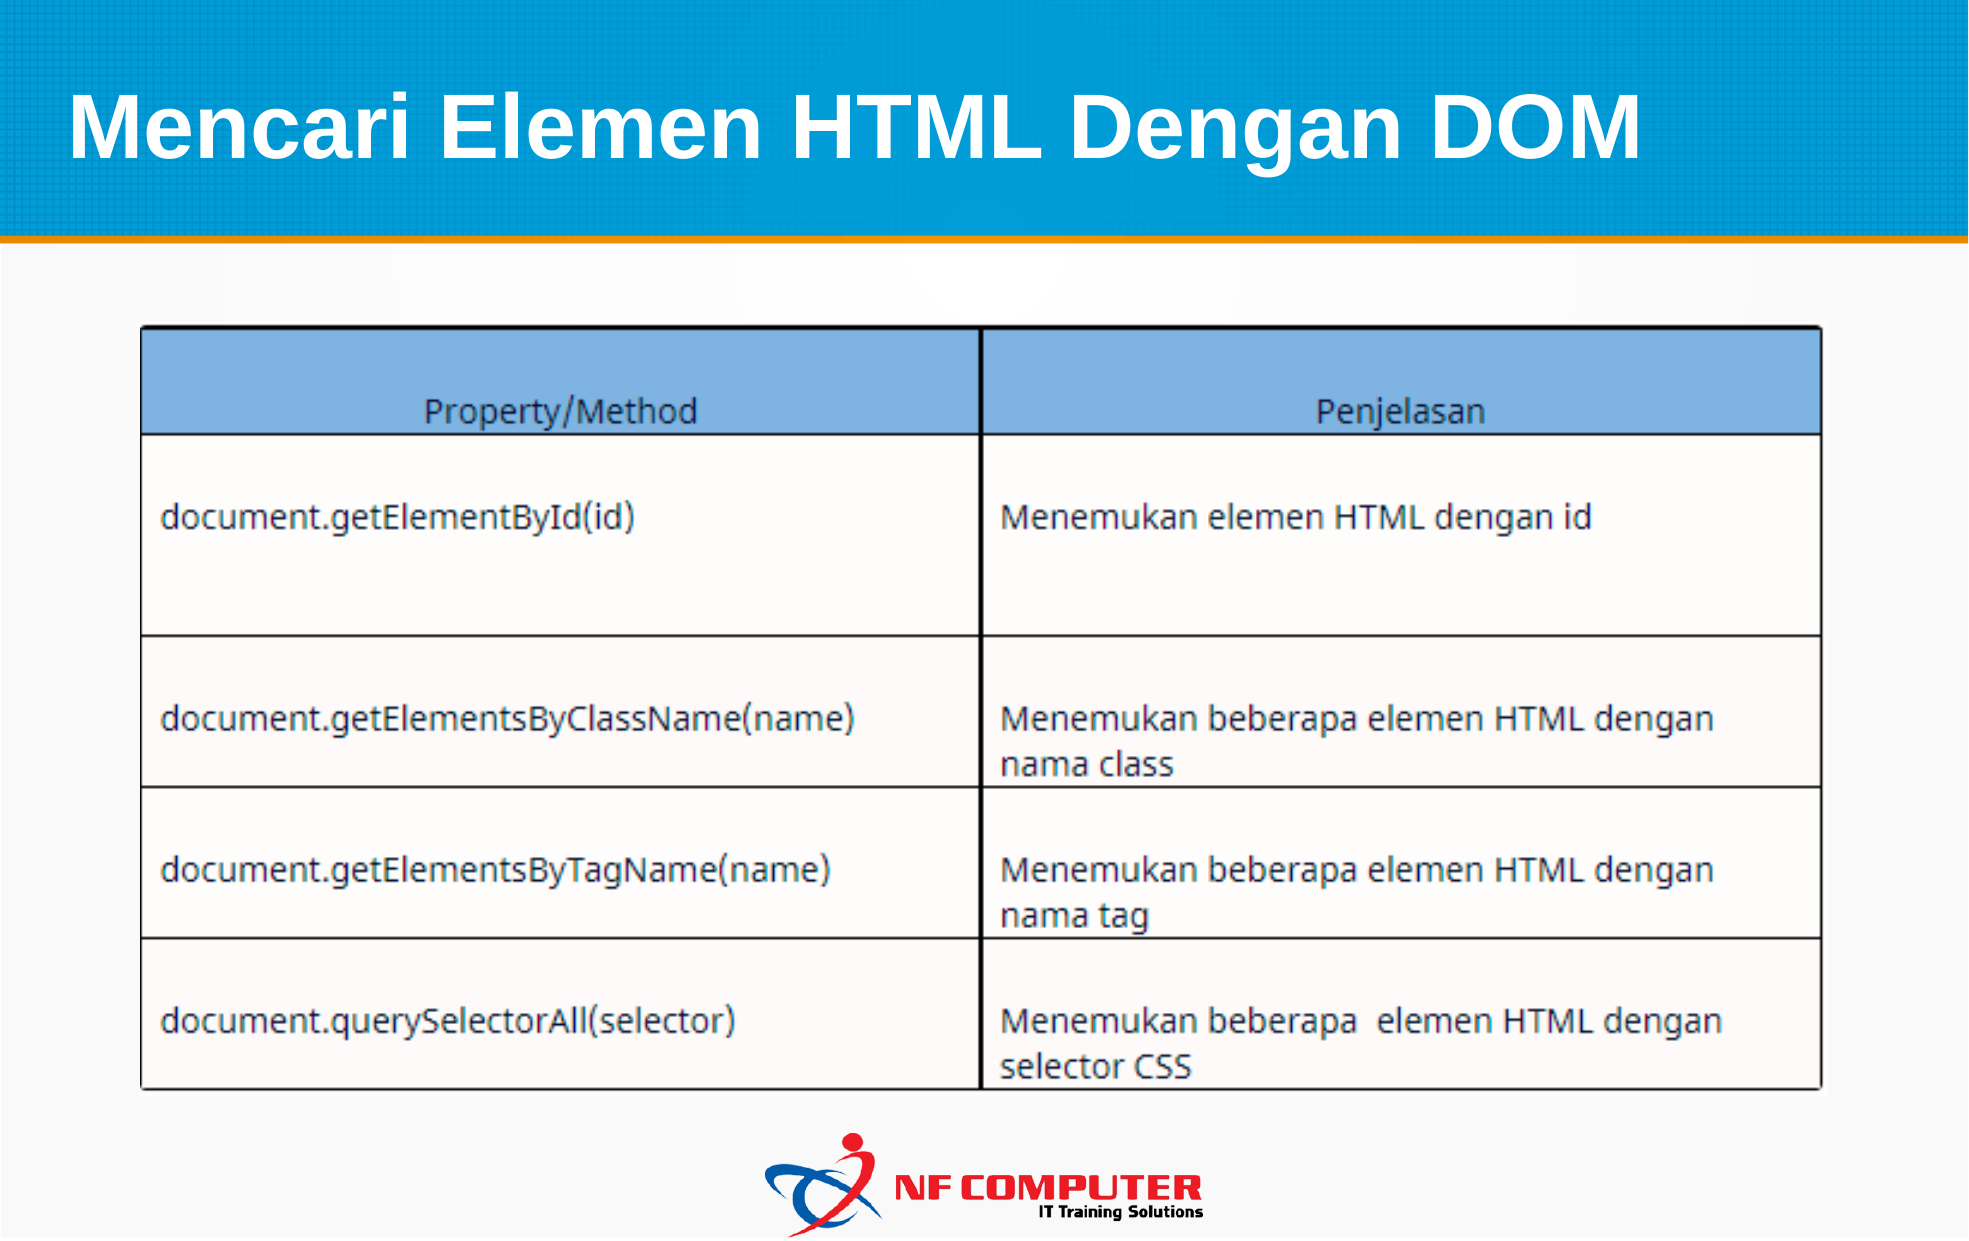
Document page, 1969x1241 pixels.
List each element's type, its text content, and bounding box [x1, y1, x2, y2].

picture [0, 236, 1969, 1241]
text_box Mencari Elemen HTML Dengan DOM [67, 66, 1901, 191]
